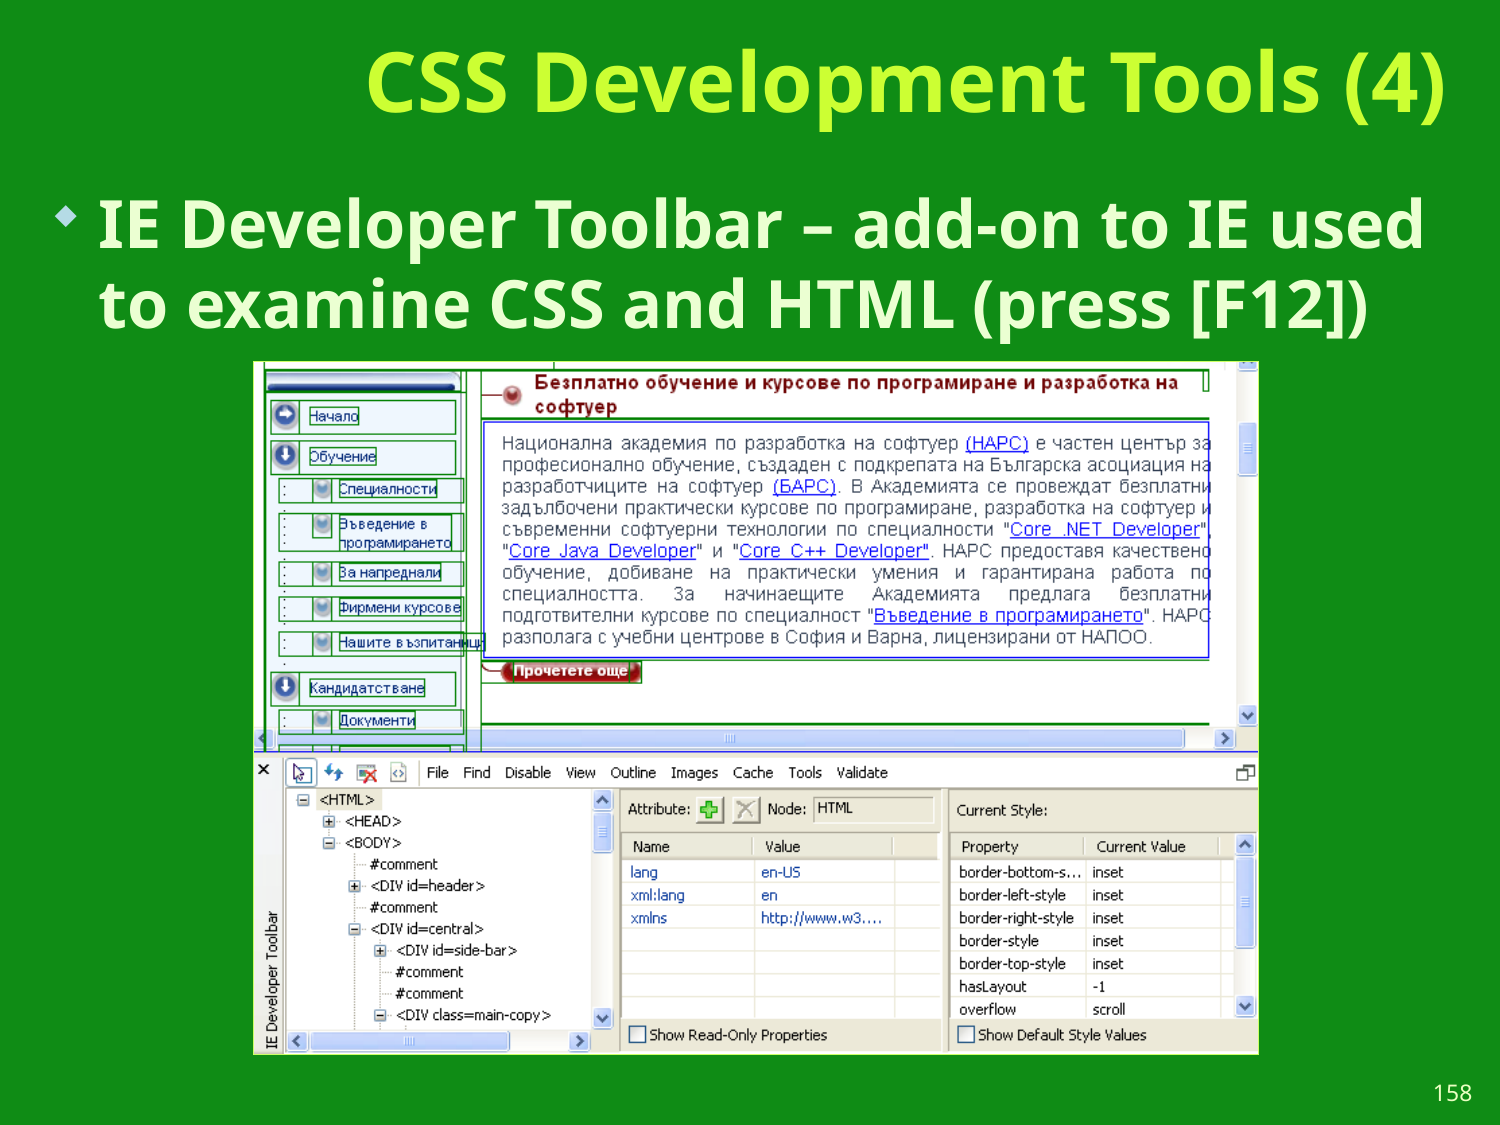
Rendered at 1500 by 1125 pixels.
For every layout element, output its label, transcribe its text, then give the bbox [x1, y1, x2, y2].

picture [253, 361, 1258, 1054]
title CSS Development Tools (4) [300, 12, 1463, 163]
slide_number 158 [1412, 1074, 1488, 1113]
list IE Developer Toolbar – add-on to IE used to examine CSS and HTML (press [F12]) [37, 174, 1463, 1100]
